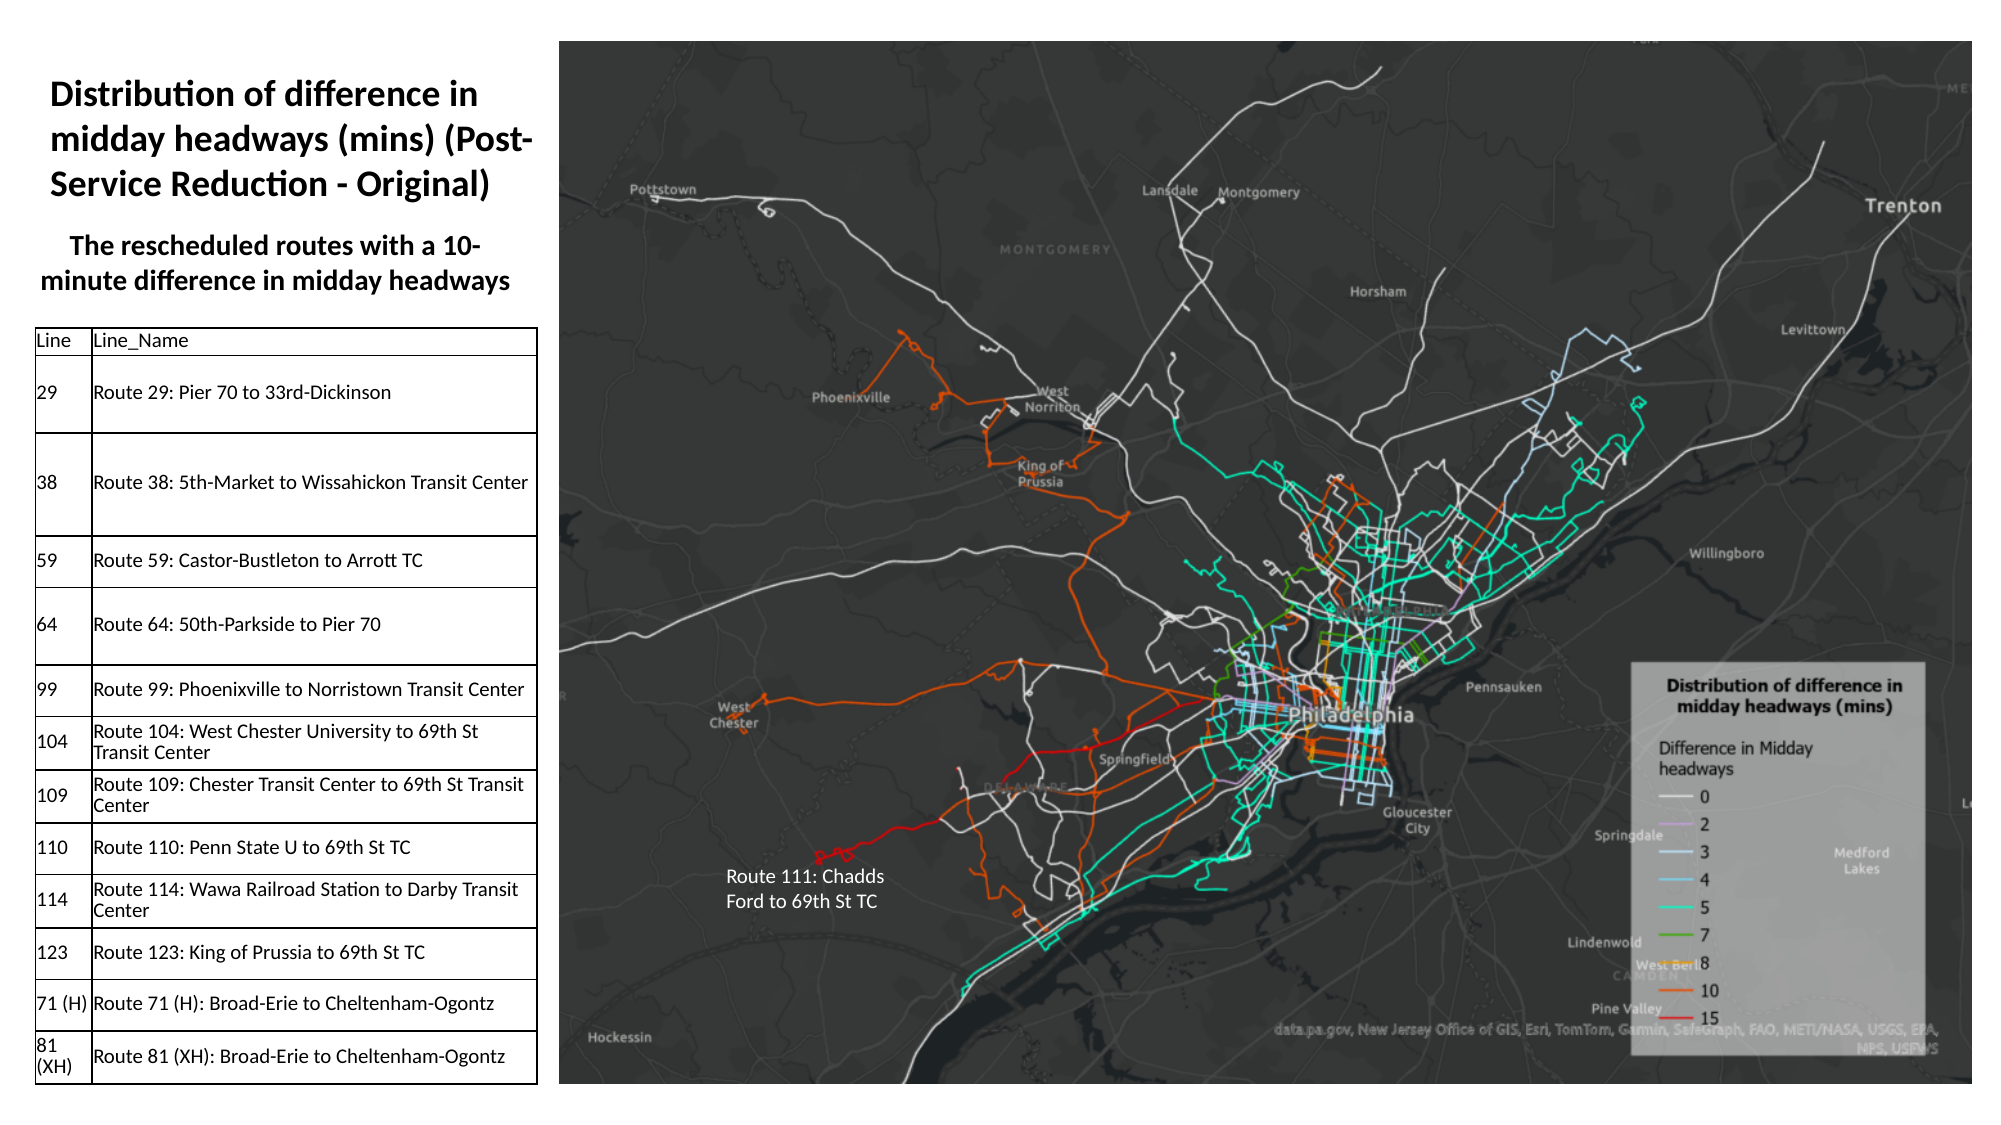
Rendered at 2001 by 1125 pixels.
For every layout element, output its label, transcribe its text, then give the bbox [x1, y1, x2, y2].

table_cell Route 109: Chester Transit Center to 69th St Transit Center [93, 771, 536, 822]
table_cell Route 99: Phoenixville to Norristown Transit Center [93, 666, 536, 716]
table_cell Route 71 (H): Broad-Erie to Cheltenham-Ogontz [93, 980, 536, 1030]
table_cell 64 [36, 588, 91, 664]
table_cell Route 123: King of Prussia to 69th St TC [93, 929, 536, 979]
table_cell 109 [36, 771, 91, 822]
table_cell Route 110: Penn State U to 69th St TC [93, 824, 536, 874]
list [558, 40, 1973, 1084]
table_cell 59 [36, 537, 91, 587]
table_header Line [36, 329, 91, 355]
table_cell 71 (H) [36, 980, 91, 1030]
table_cell Route 29: Pier 70 to 33rd-Dickinson [93, 356, 536, 432]
table_cell 29 [36, 356, 91, 432]
table_cell Route 38: 5th-Market to Wissahickon Transit Center [93, 434, 536, 535]
table_cell 81 (XH) [36, 1032, 91, 1083]
table_cell 104 [36, 717, 91, 769]
table_cell Route 64: 50th-Parkside to Pier 70 [93, 588, 536, 664]
text_box Distribution of difference in midday headways (mins) (Post-Service Reduction - Original) [35, 61, 558, 196]
table_cell 99 [36, 666, 91, 716]
table_cell Route 59: Castor-Bustleton to Arrott TC [93, 537, 536, 587]
table_cell 110 [36, 824, 91, 874]
table_cell Route 104: West Chester University to 69th St Transit Center [93, 717, 536, 769]
table_cell 114 [36, 875, 91, 927]
table_cell Route 114: Wawa Railroad Station to Darby Transit Center [93, 875, 536, 927]
table_cell 123 [36, 929, 91, 979]
text_box The rescheduled routes with a 10-minute difference in midday headways [13, 218, 538, 304]
table_cell Route 81 (XH): Broad-Erie to Cheltenham-Ogontz [93, 1032, 536, 1083]
table_cell 38 [36, 434, 91, 535]
table_header Line_Name [93, 329, 536, 355]
